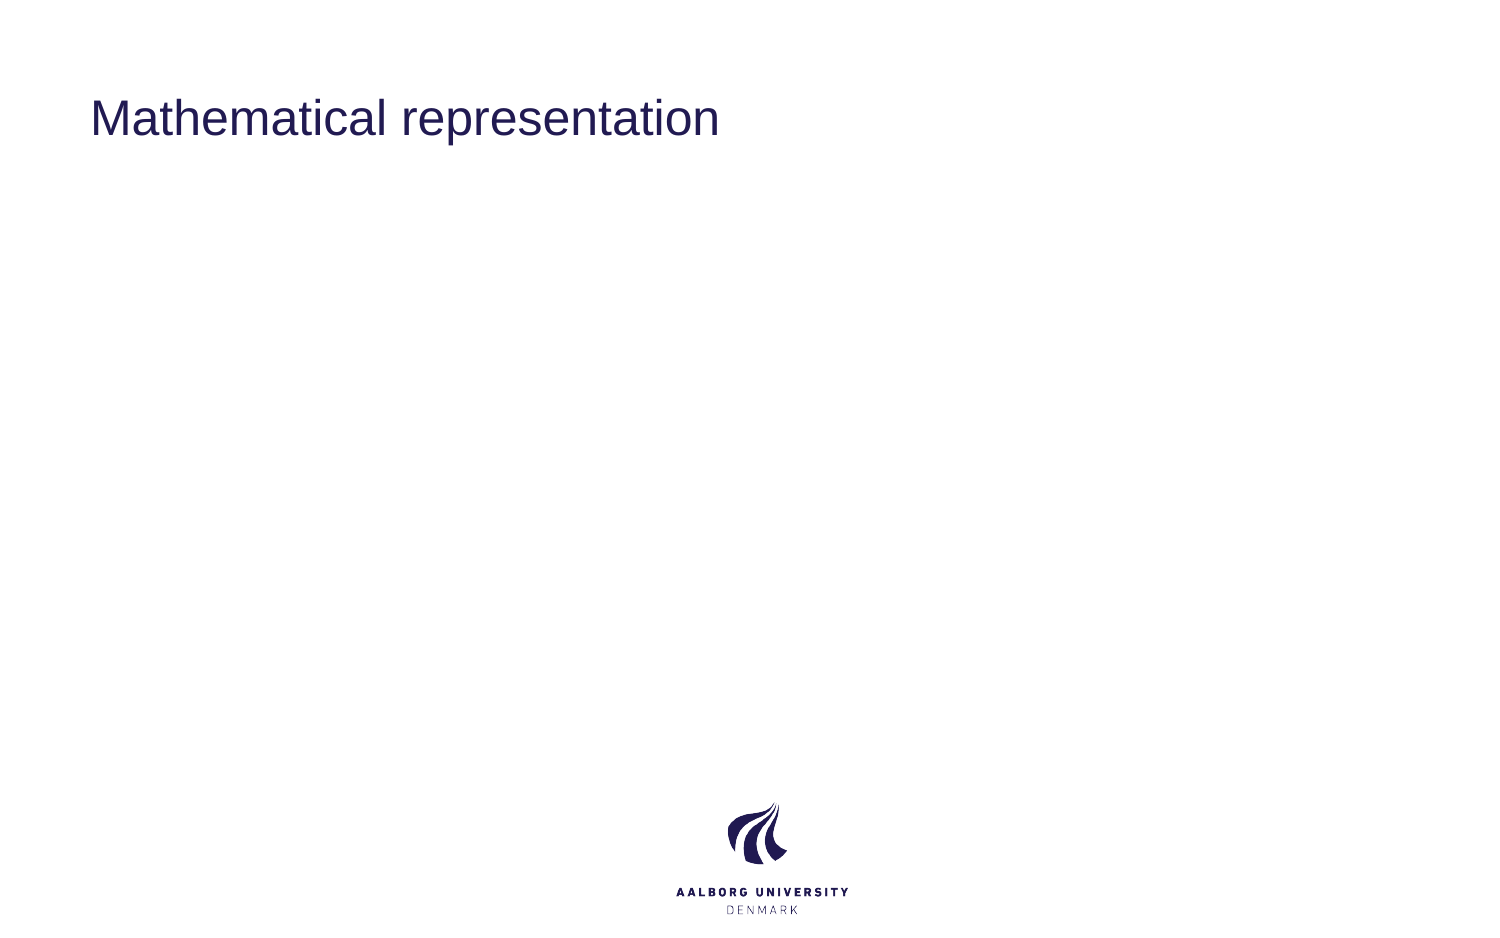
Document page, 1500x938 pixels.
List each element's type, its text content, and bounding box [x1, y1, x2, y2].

title Mathematical representation [75, 37, 1425, 194]
picture [661, 787, 863, 929]
